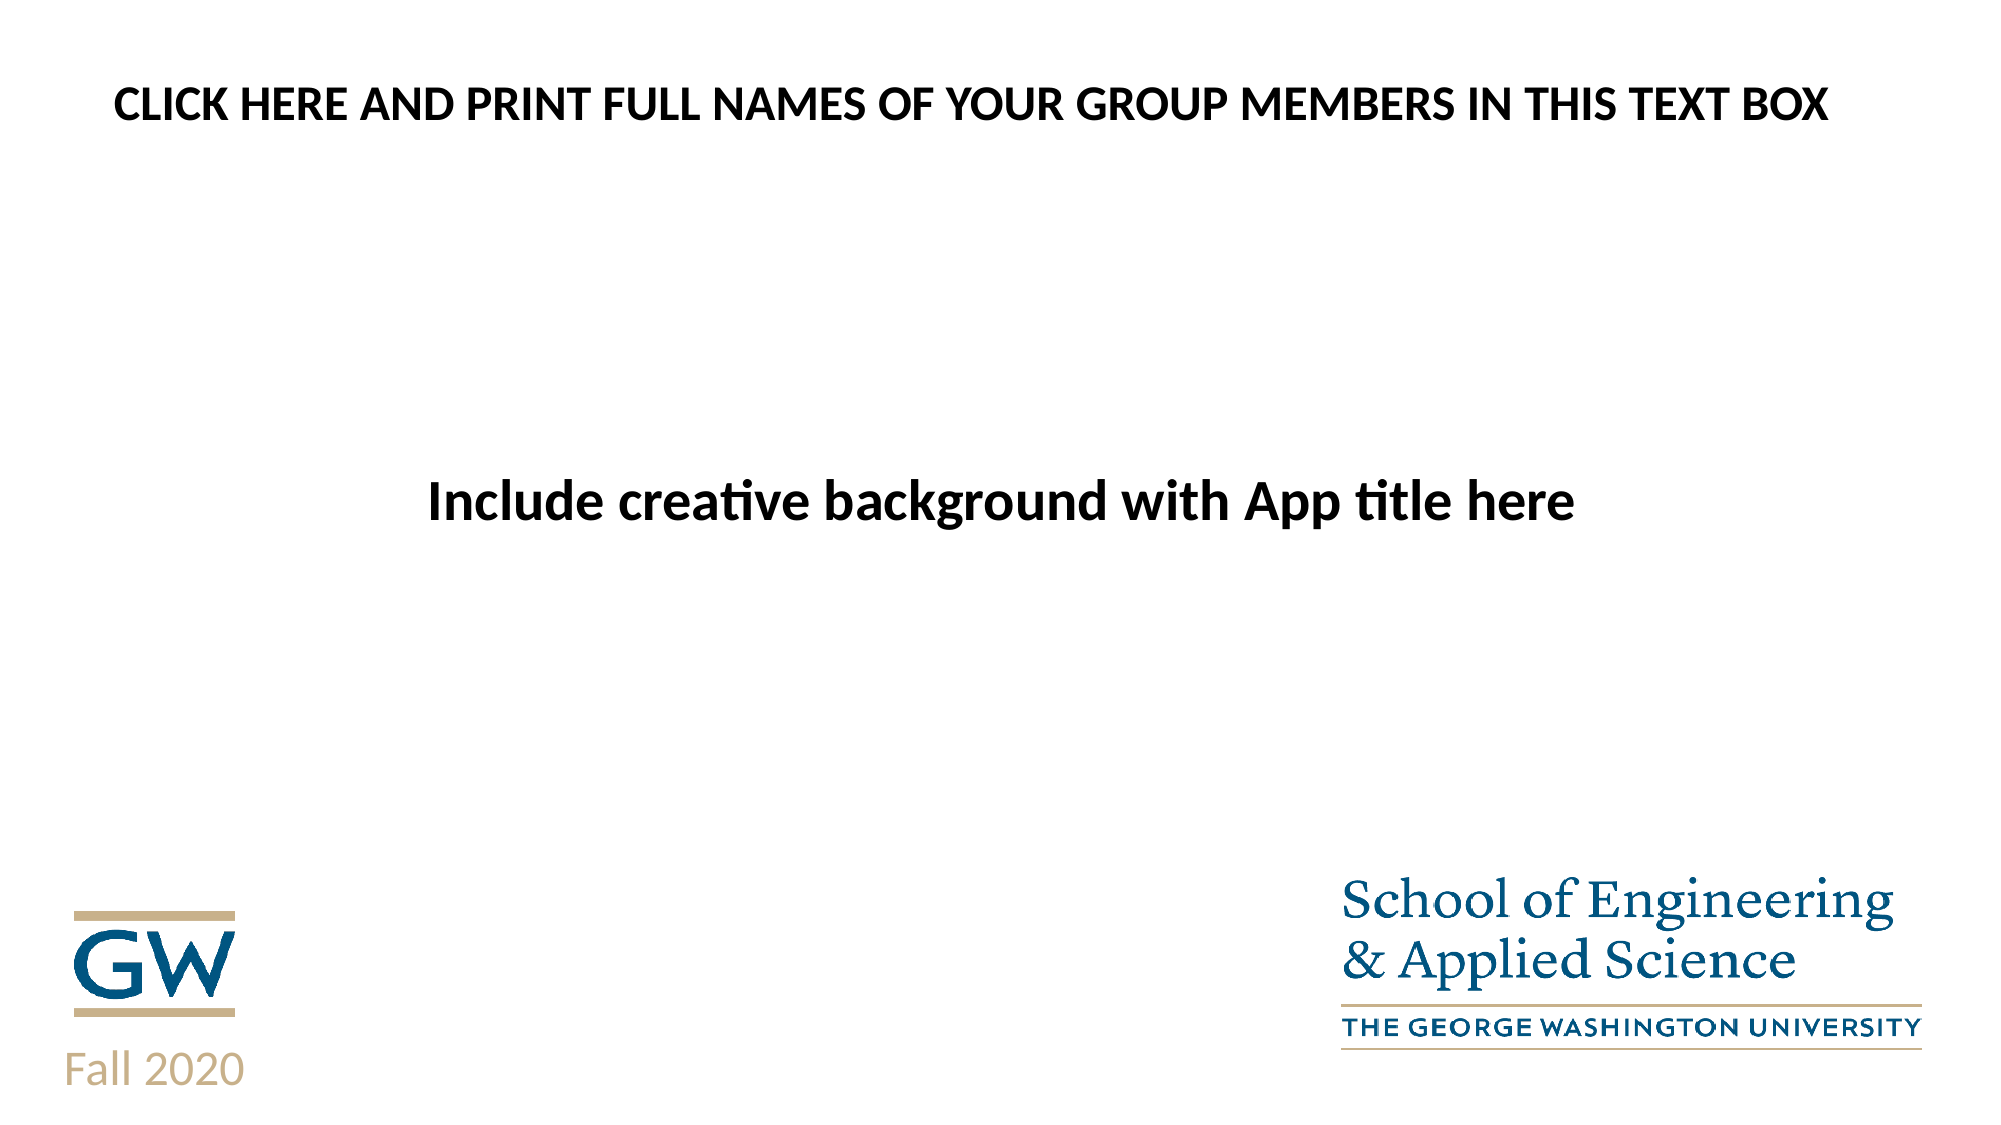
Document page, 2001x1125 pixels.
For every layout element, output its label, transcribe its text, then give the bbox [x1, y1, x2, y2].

text_box CLICK HERE AND PRINT FULL NAMES OF YOUR GROUP MEMBERS IN THIS TEXT BOX [99, 63, 1922, 138]
picture [73, 910, 236, 1017]
text_box Fall 2020 [48, 1027, 260, 1103]
text_box Include creative background with App title here [413, 454, 1609, 540]
picture [1340, 877, 1923, 1051]
